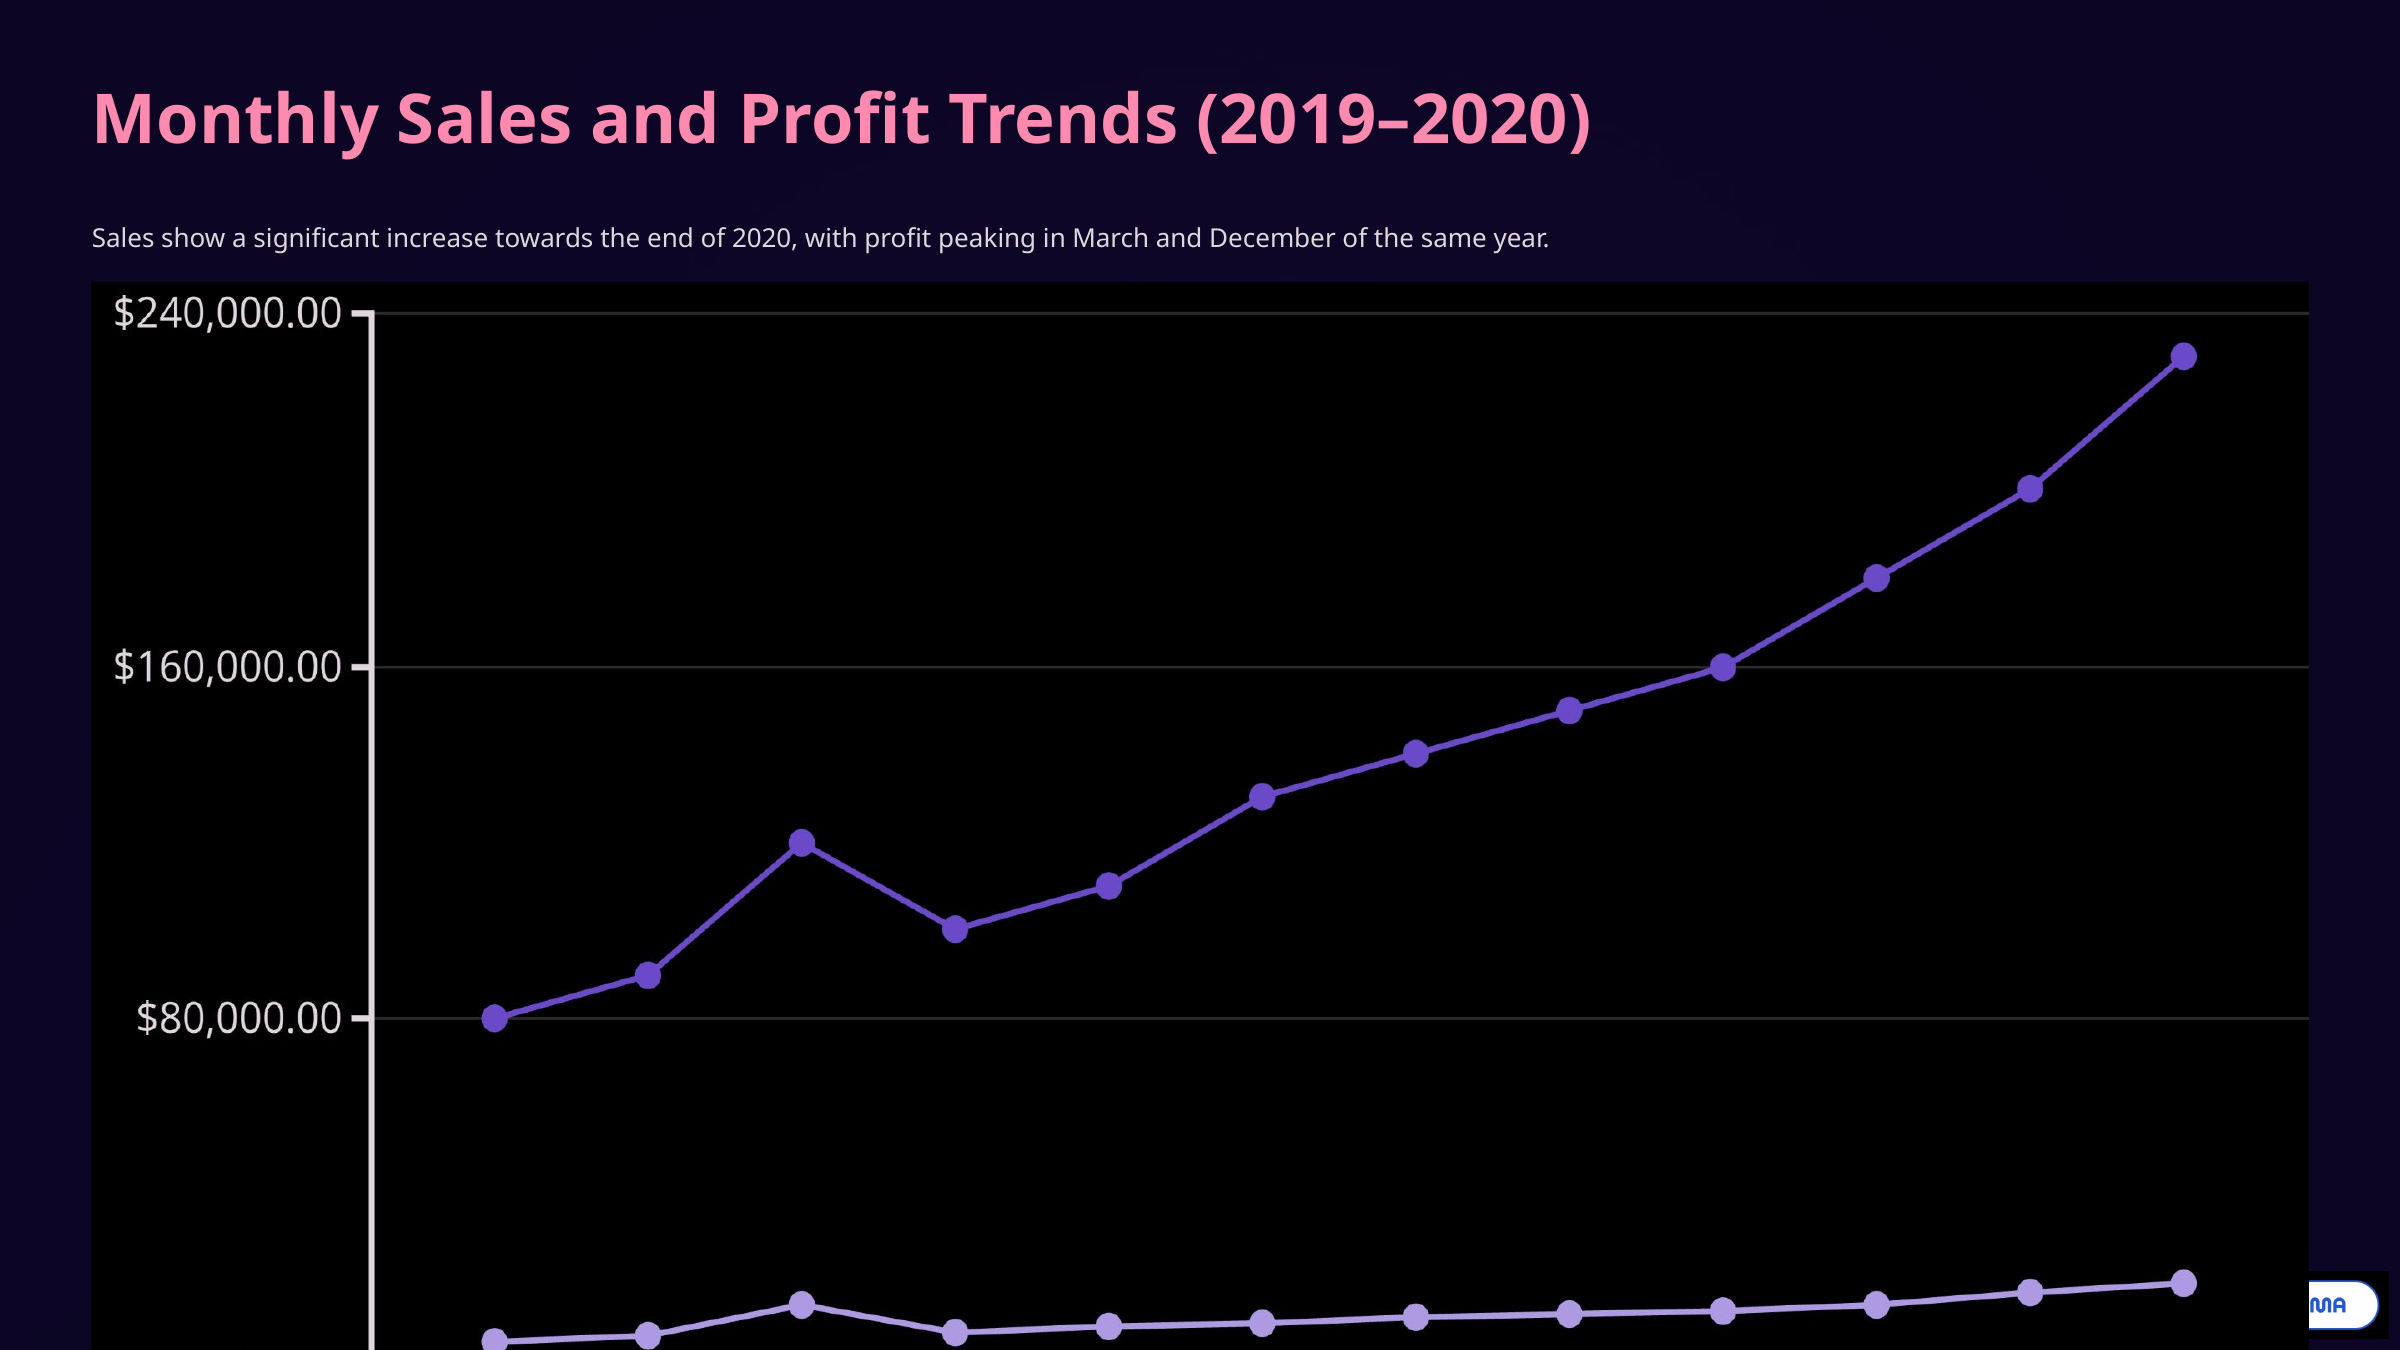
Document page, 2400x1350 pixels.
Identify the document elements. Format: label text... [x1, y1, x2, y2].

picture [91, 282, 2389, 1350]
text_box Sales show a significant increase towards the end of 2020, with profit peaking in March and December of the same year. [91, 210, 2309, 253]
text_box Monthly Sales and Profit Trends (2019–2020) [91, 72, 1546, 159]
